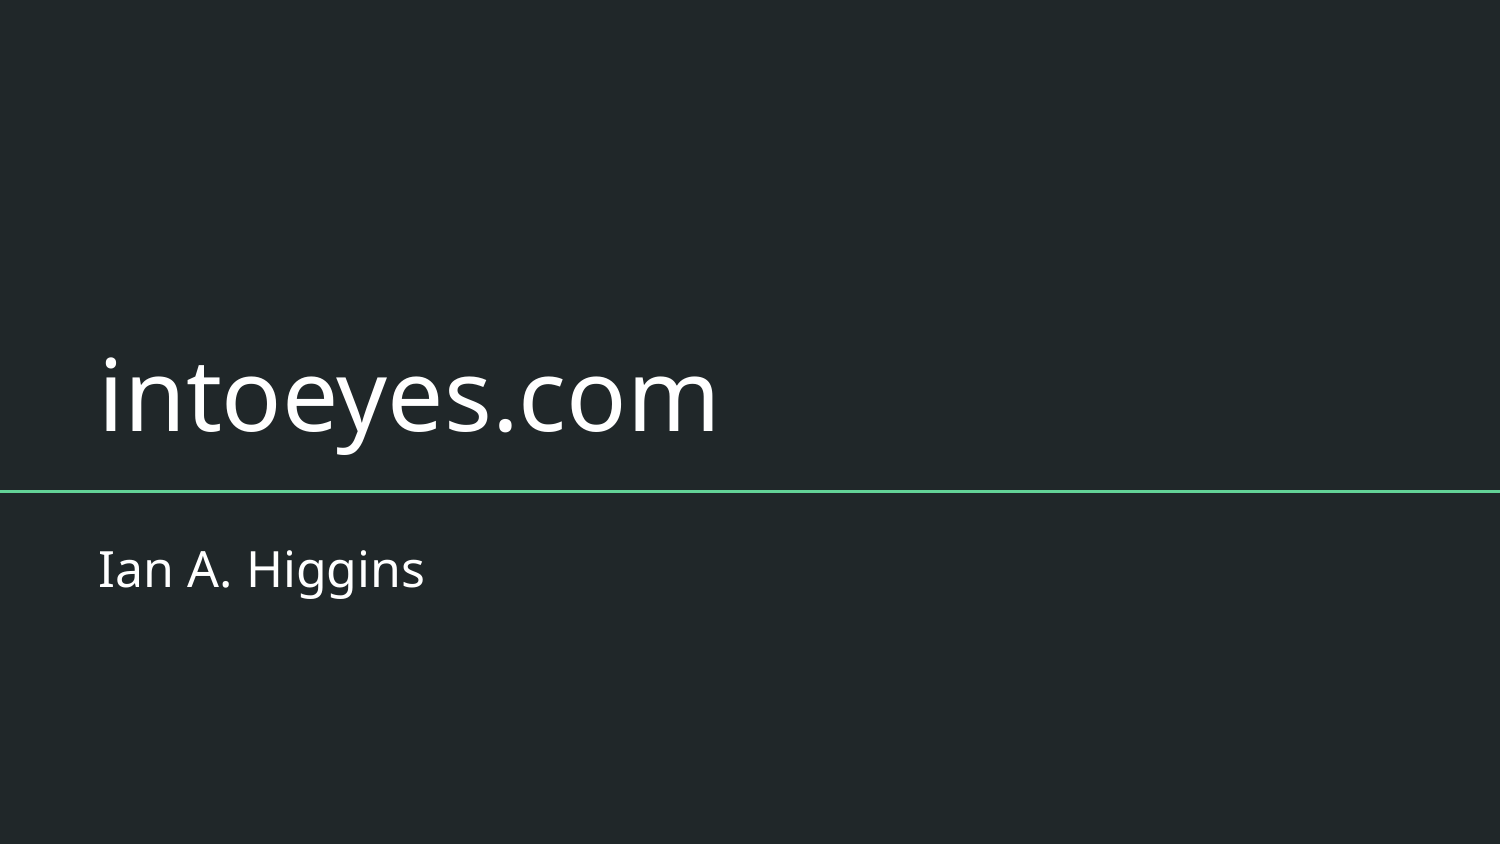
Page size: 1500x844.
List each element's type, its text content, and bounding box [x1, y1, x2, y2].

subtitle Ian A. Higgins [83, 522, 1417, 626]
title intoeyes.com [83, 206, 1417, 467]
